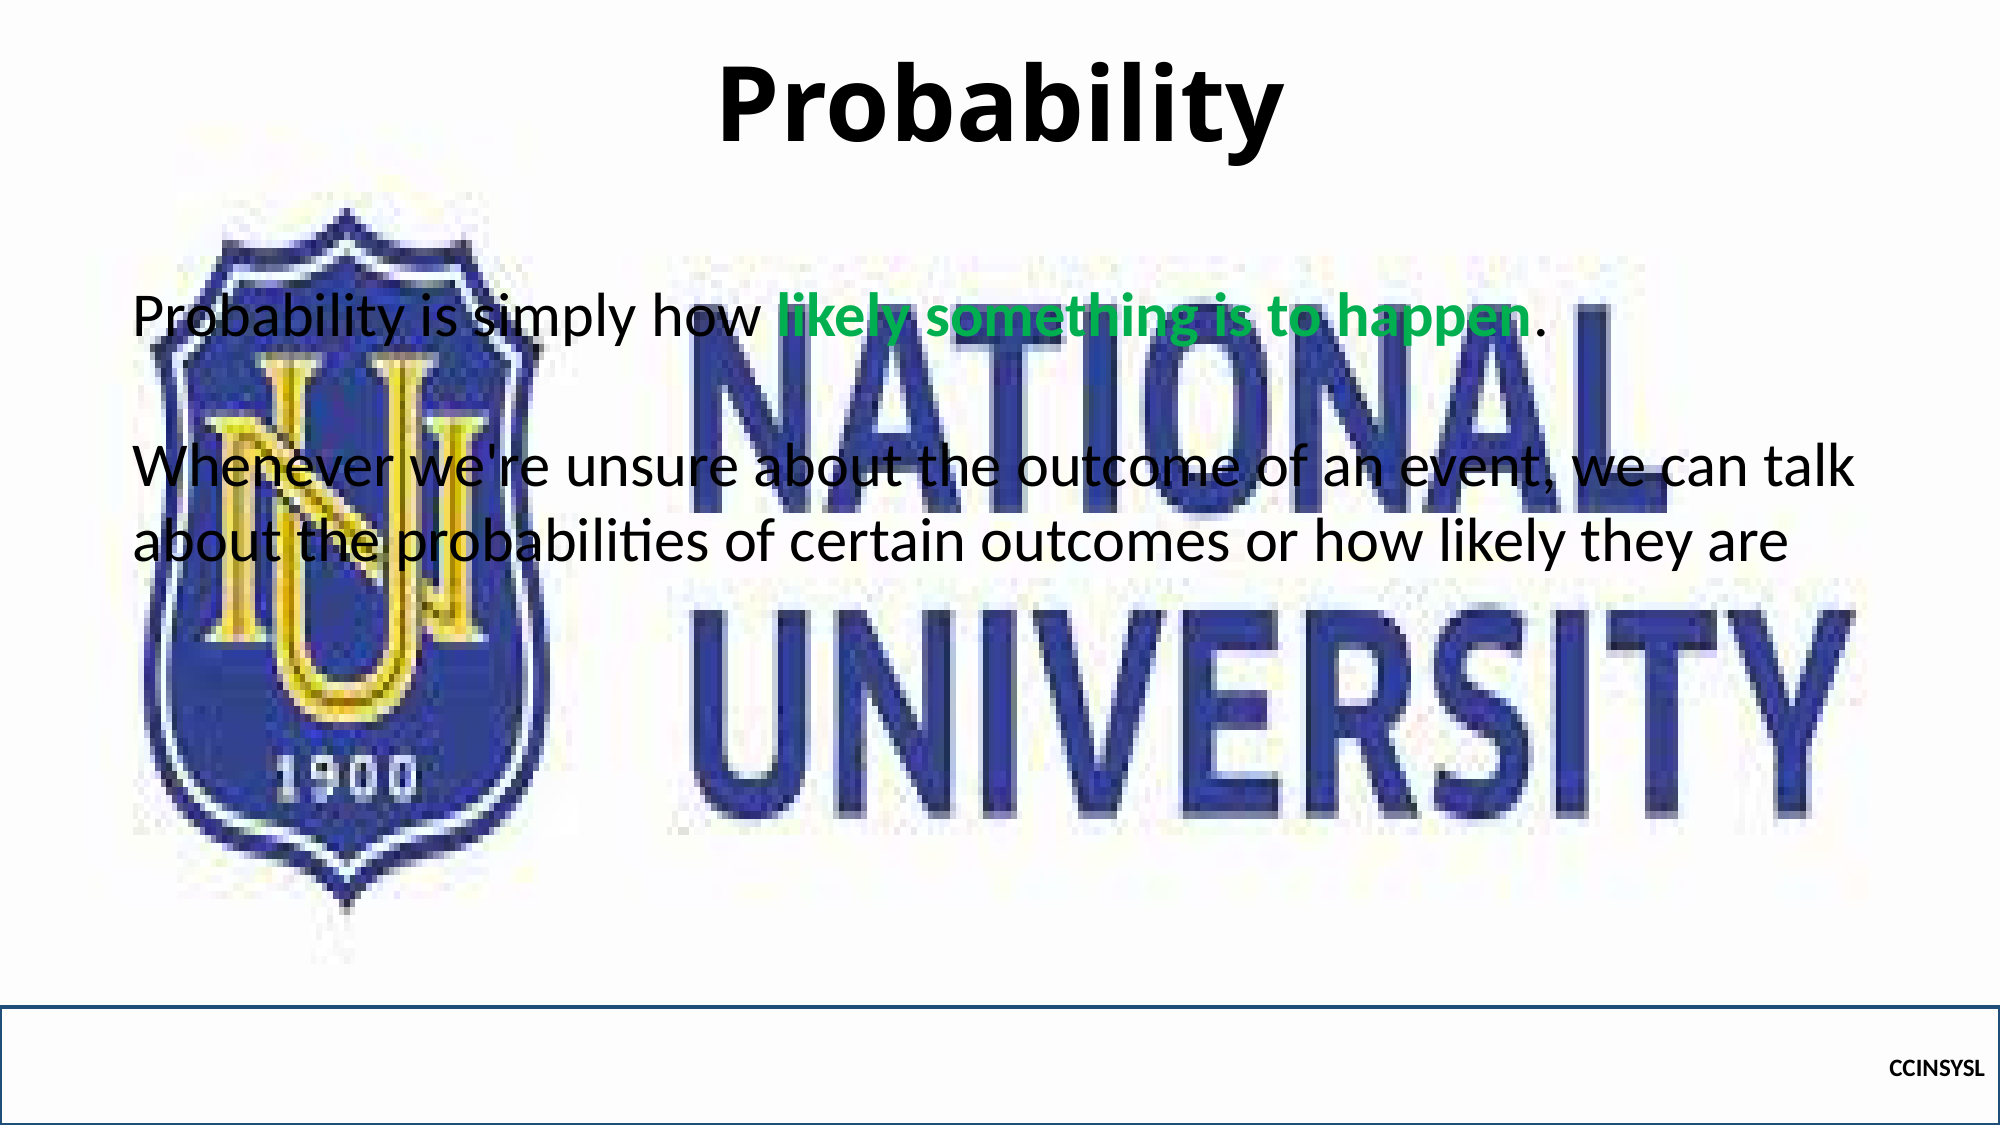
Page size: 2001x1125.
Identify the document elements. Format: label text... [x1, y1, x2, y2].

text_box Probability is simply how likely something is to happen. Whenever we're unsure about the outcome of an event, we can talk about the probabilities of certain outcomes or how likely they are [117, 266, 1882, 582]
title Probability [75, 53, 1925, 172]
footer CCINSYSL [0, 1007, 2000, 1125]
picture [0, 0, 2000, 1007]
